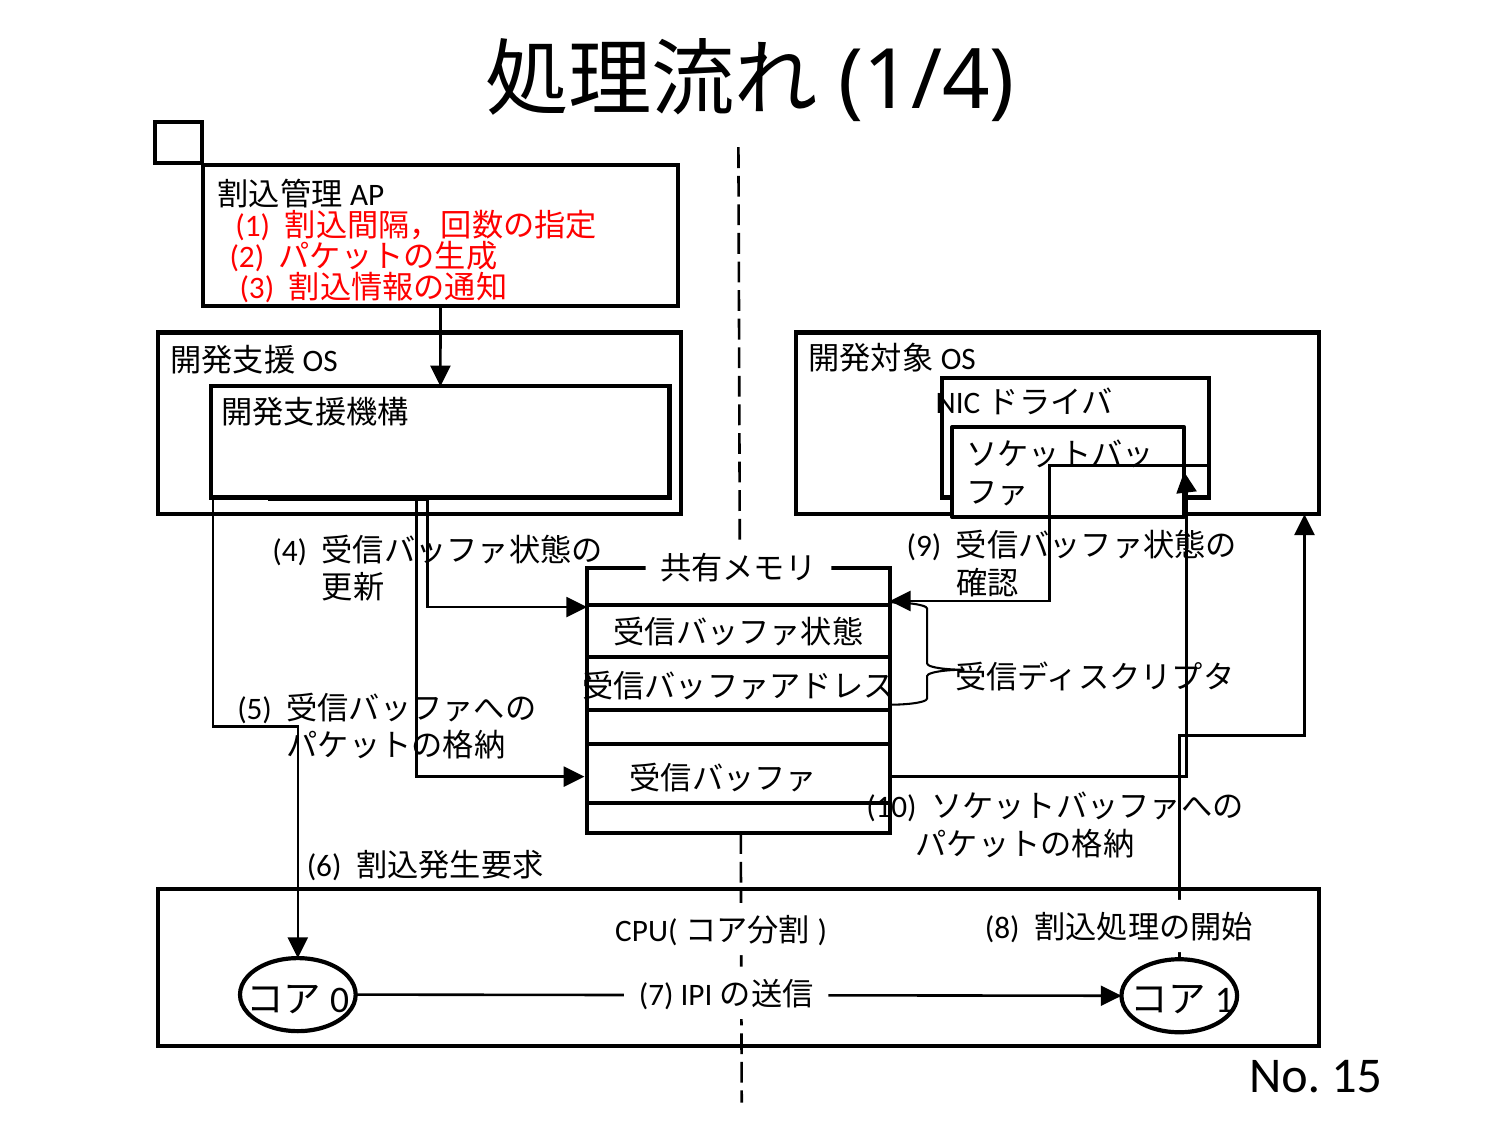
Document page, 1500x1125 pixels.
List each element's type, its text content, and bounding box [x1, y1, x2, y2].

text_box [154, 122, 1319, 1103]
text_box 処理流れ(1/4) [74, 4, 1425, 146]
slide_number No. 15 [1319, 1042, 1397, 1103]
